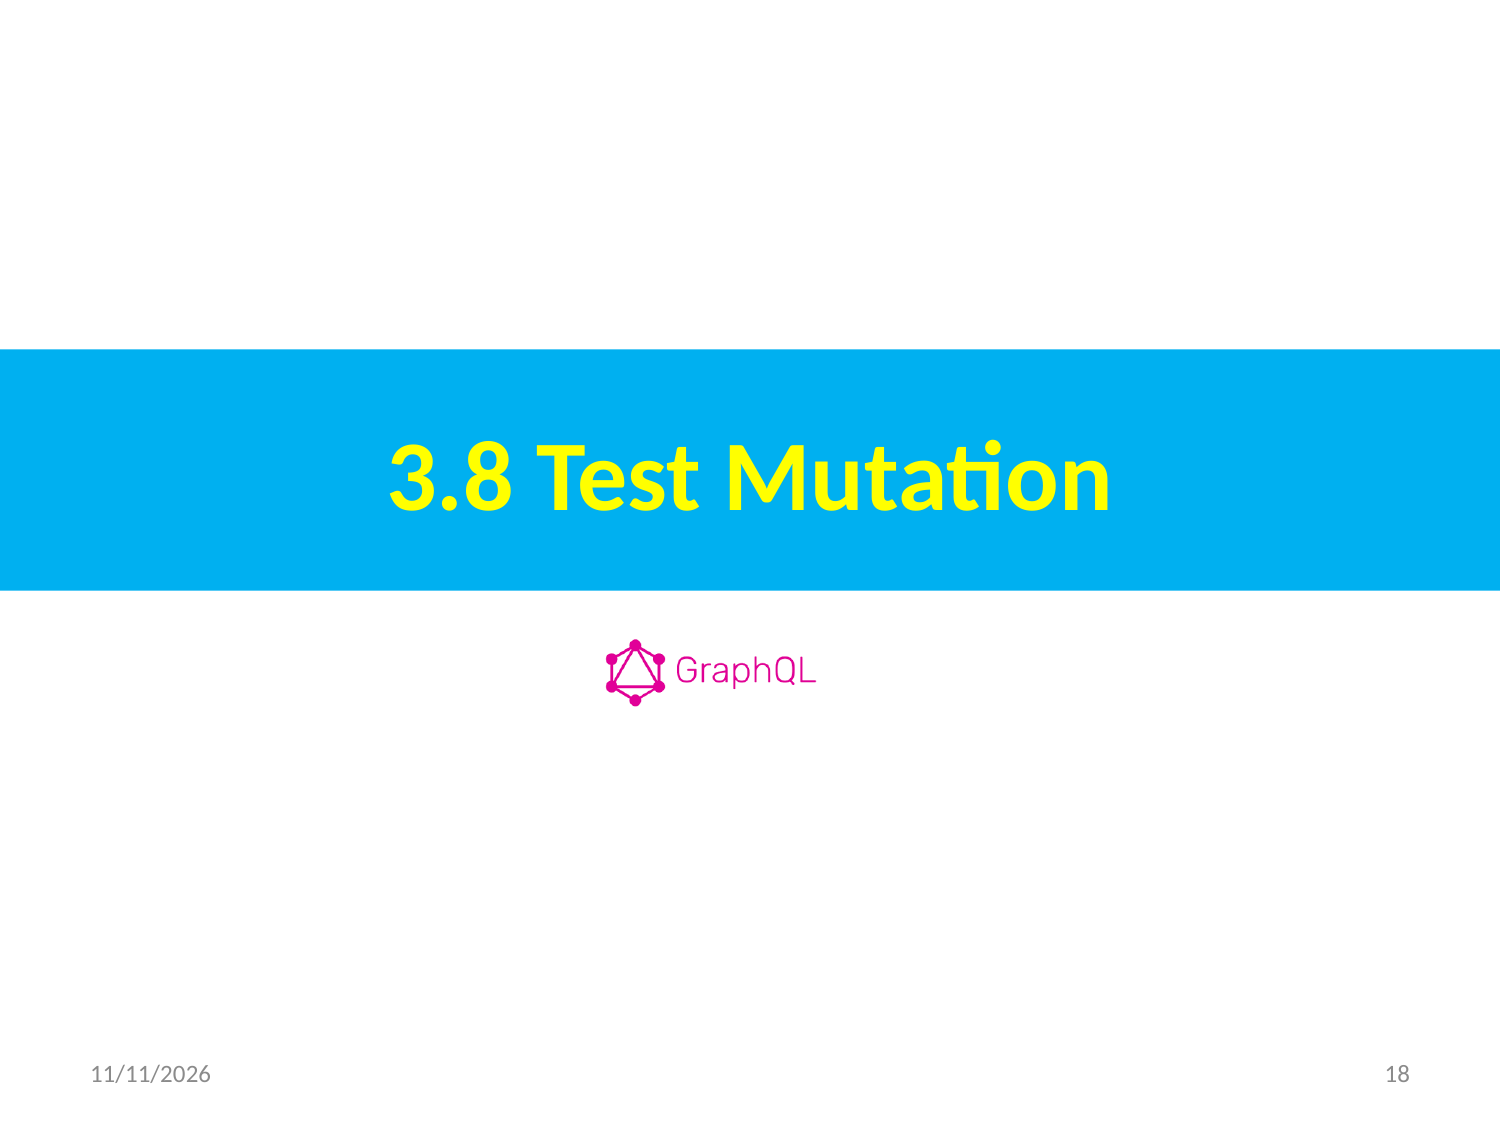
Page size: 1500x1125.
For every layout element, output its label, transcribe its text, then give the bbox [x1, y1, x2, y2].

title 3.8 Test Mutation [0, 349, 1500, 591]
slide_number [75, 1042, 425, 1103]
slide_number 18 [1074, 1042, 1425, 1103]
picture [596, 615, 825, 730]
